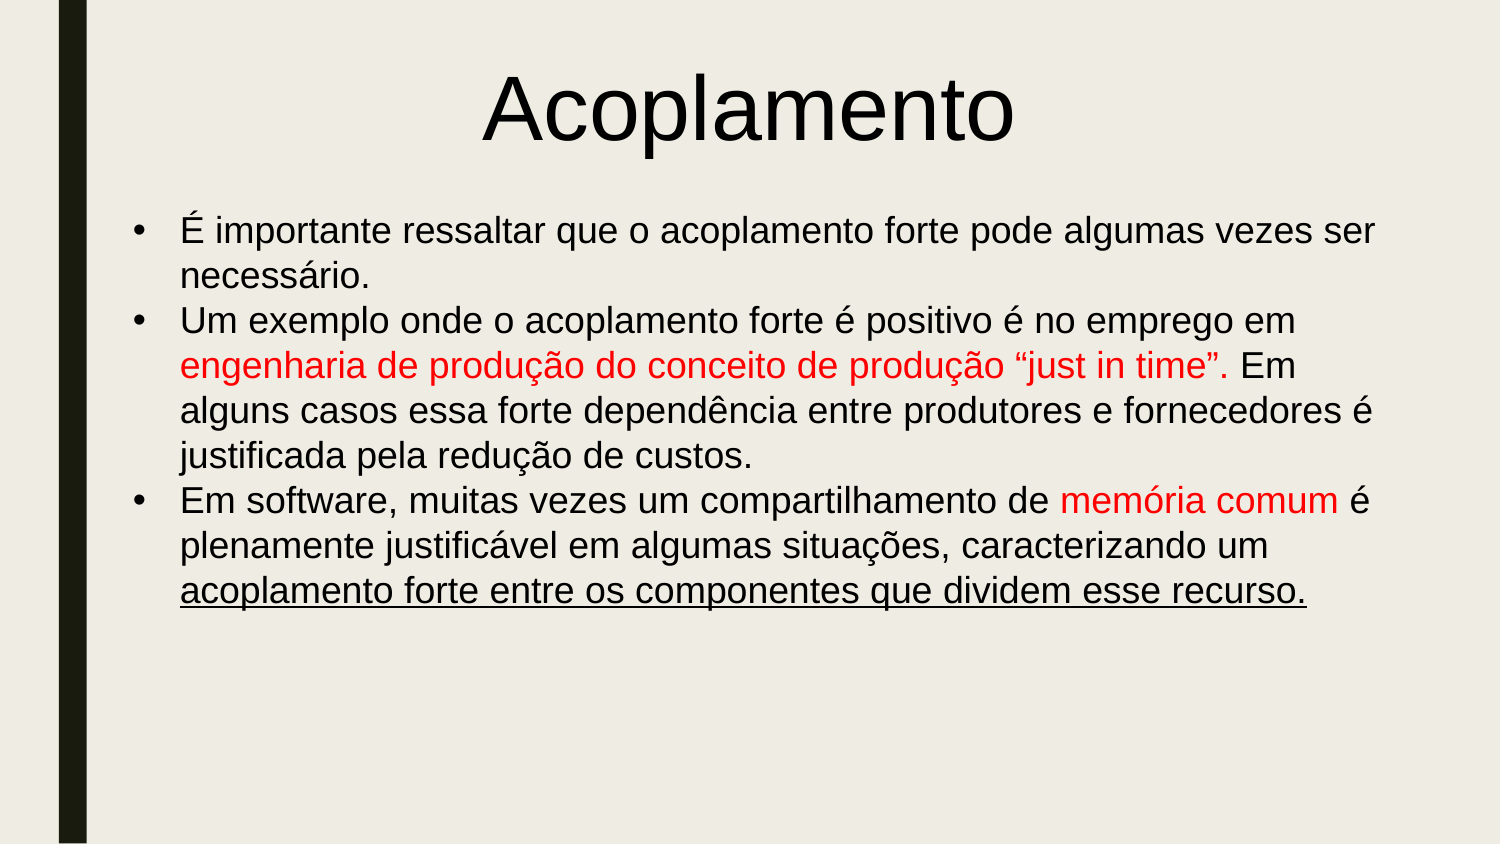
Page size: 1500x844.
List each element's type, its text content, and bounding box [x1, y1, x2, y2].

text_box Acoplamento [75, 33, 1425, 175]
text_box É importante ressaltar que o acoplamento forte pode algumas vezes ser necessário. Um exemplo onde o acoplamento forte é positivo é no emprego em engenharia de produção do conceito de produção “just in time”. Em alguns casos essa forte dependência entre produtores e fornecedores é justificada pela redução de custos. Em software, muitas vezes um compartilhamento de memória comum é plenamente justificável em algumas situações, caracterizando um acoplamento forte entre os componentes que dividem esse recurso. [118, 199, 1418, 634]
